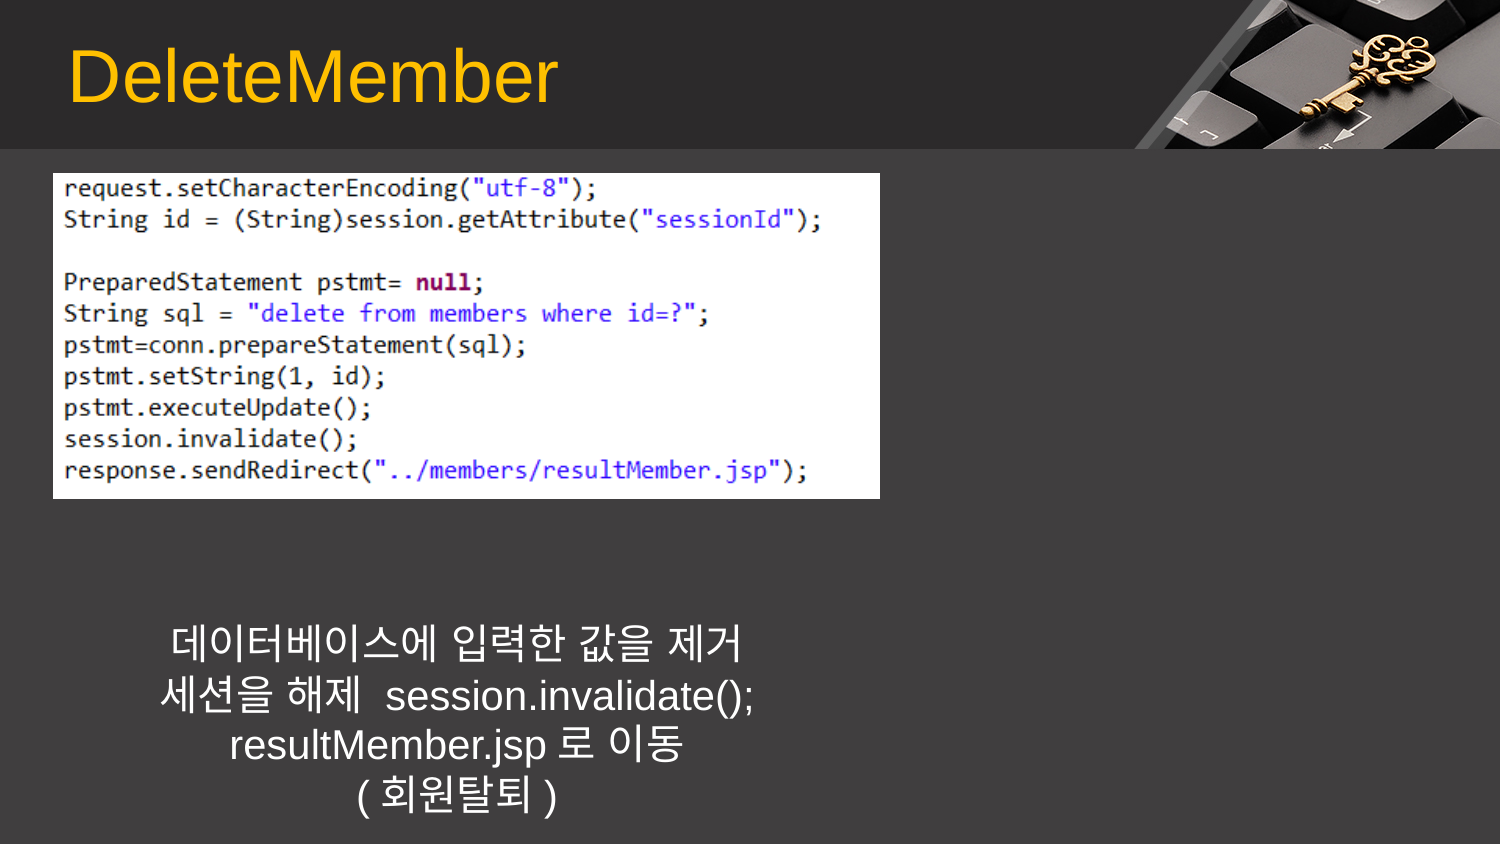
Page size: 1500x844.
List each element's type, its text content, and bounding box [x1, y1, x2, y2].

picture [0, 0, 1500, 844]
text_box 데이터베이스에 입력한 값을 제거 세션을 해제 session.invalidate(); resultMember.jsp로 이동 (회원탈퇴) [53, 610, 861, 826]
list DeleteMember [53, 25, 1105, 120]
